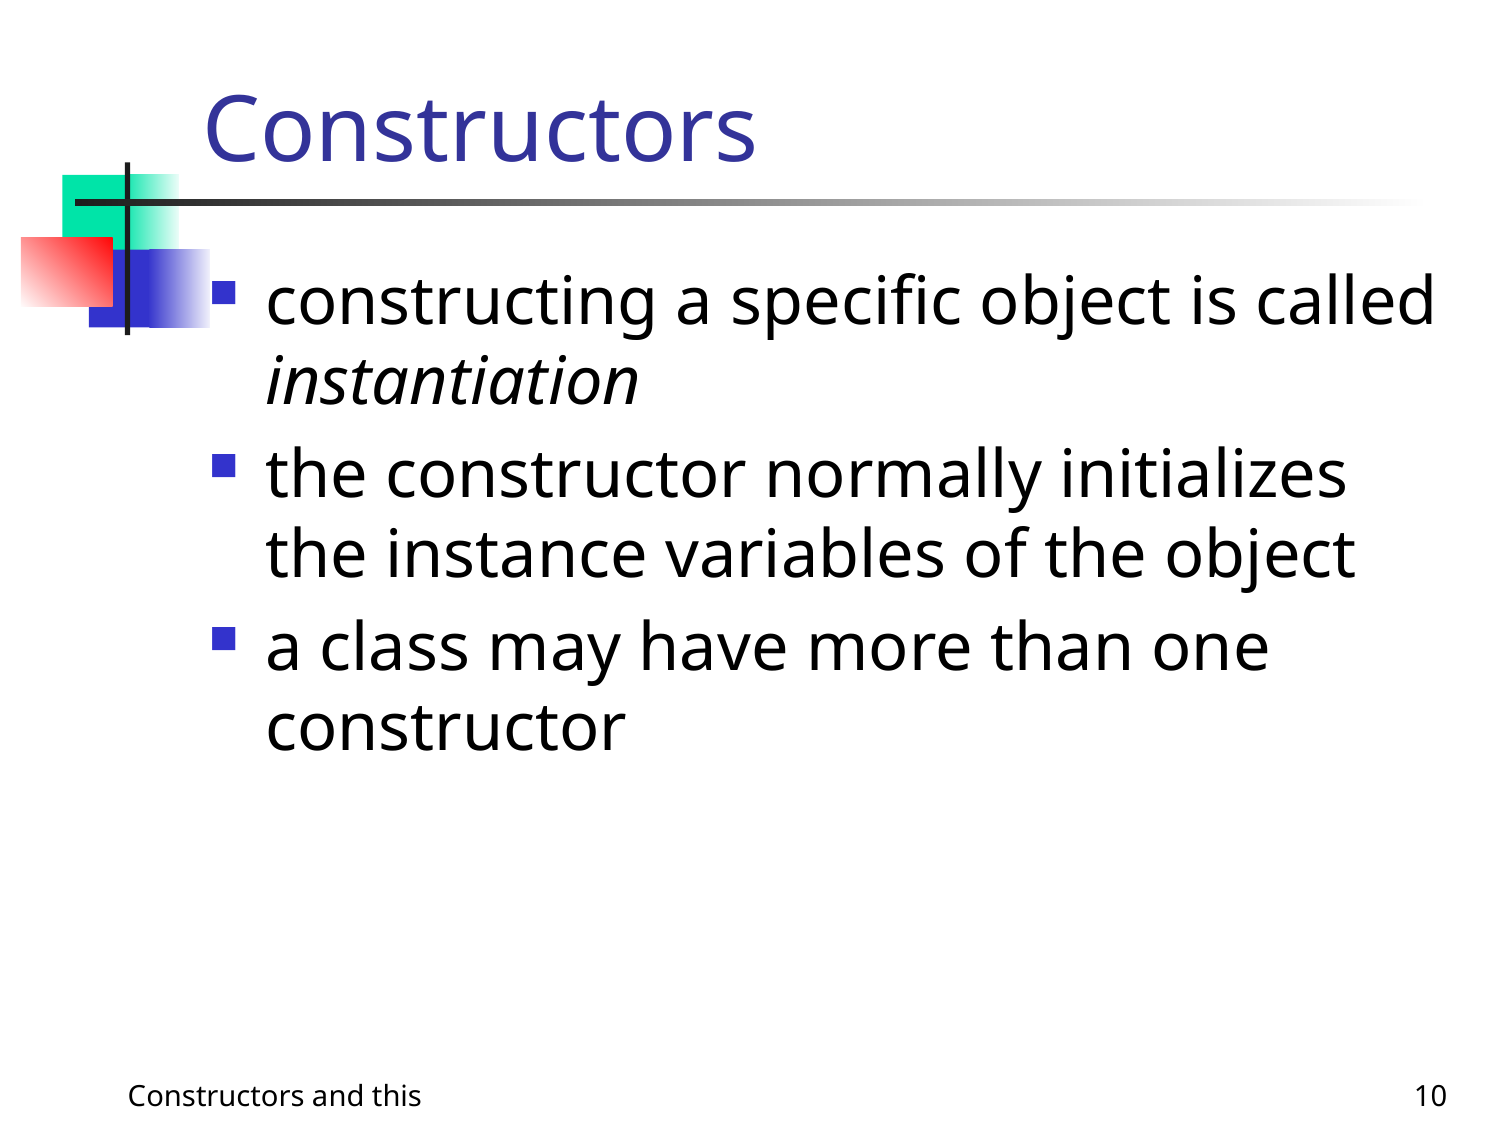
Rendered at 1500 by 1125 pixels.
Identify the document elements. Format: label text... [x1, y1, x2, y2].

list constructing a specific object is called instantiation the constructor normally initializes the instance variables of the object a class may have more than one constructor [193, 249, 1470, 1007]
footer Constructors and this [37, 1049, 513, 1125]
title Constructors [187, 0, 1467, 188]
slide_number 10 [1149, 1049, 1463, 1125]
